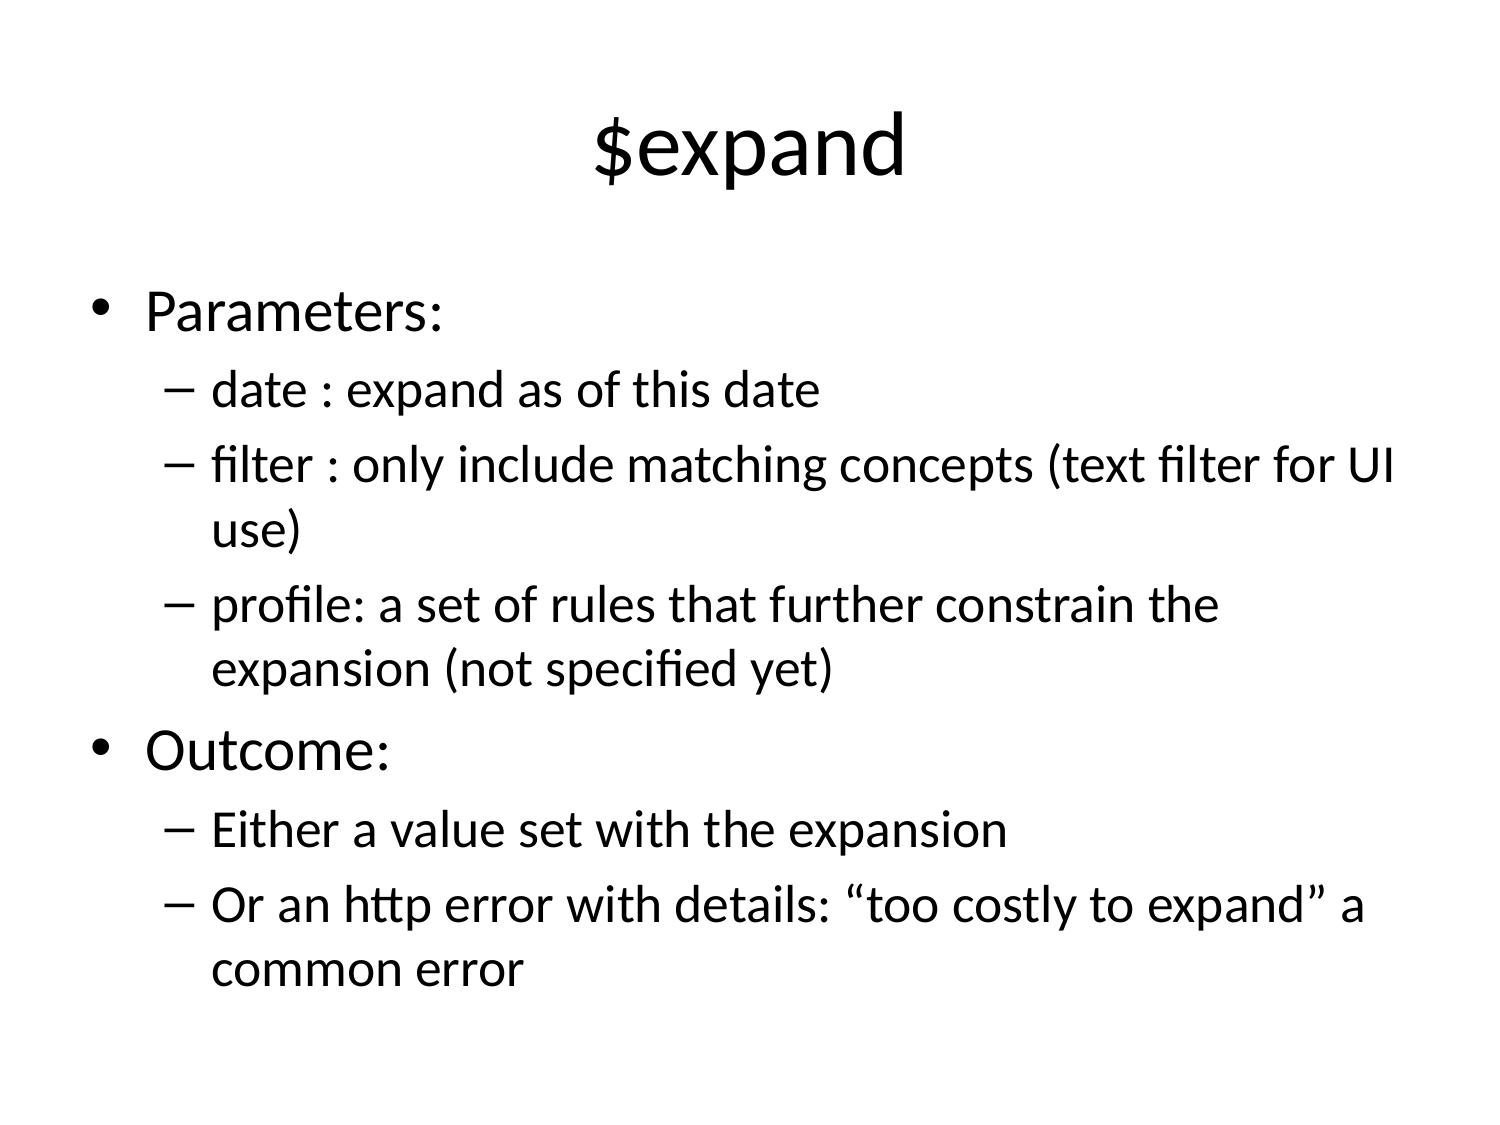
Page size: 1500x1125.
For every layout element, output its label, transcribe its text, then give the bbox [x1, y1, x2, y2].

title $expand [75, 45, 1425, 233]
list Parameters: date : expand as of this date filter : only include matching concepts (text filter for UI use) profile: a set of rules that further constrain the expansion (not specified yet) Outcome: Either a value set with the expansion Or an http error with details: “too costly to expand” a common error [75, 262, 1425, 1005]
